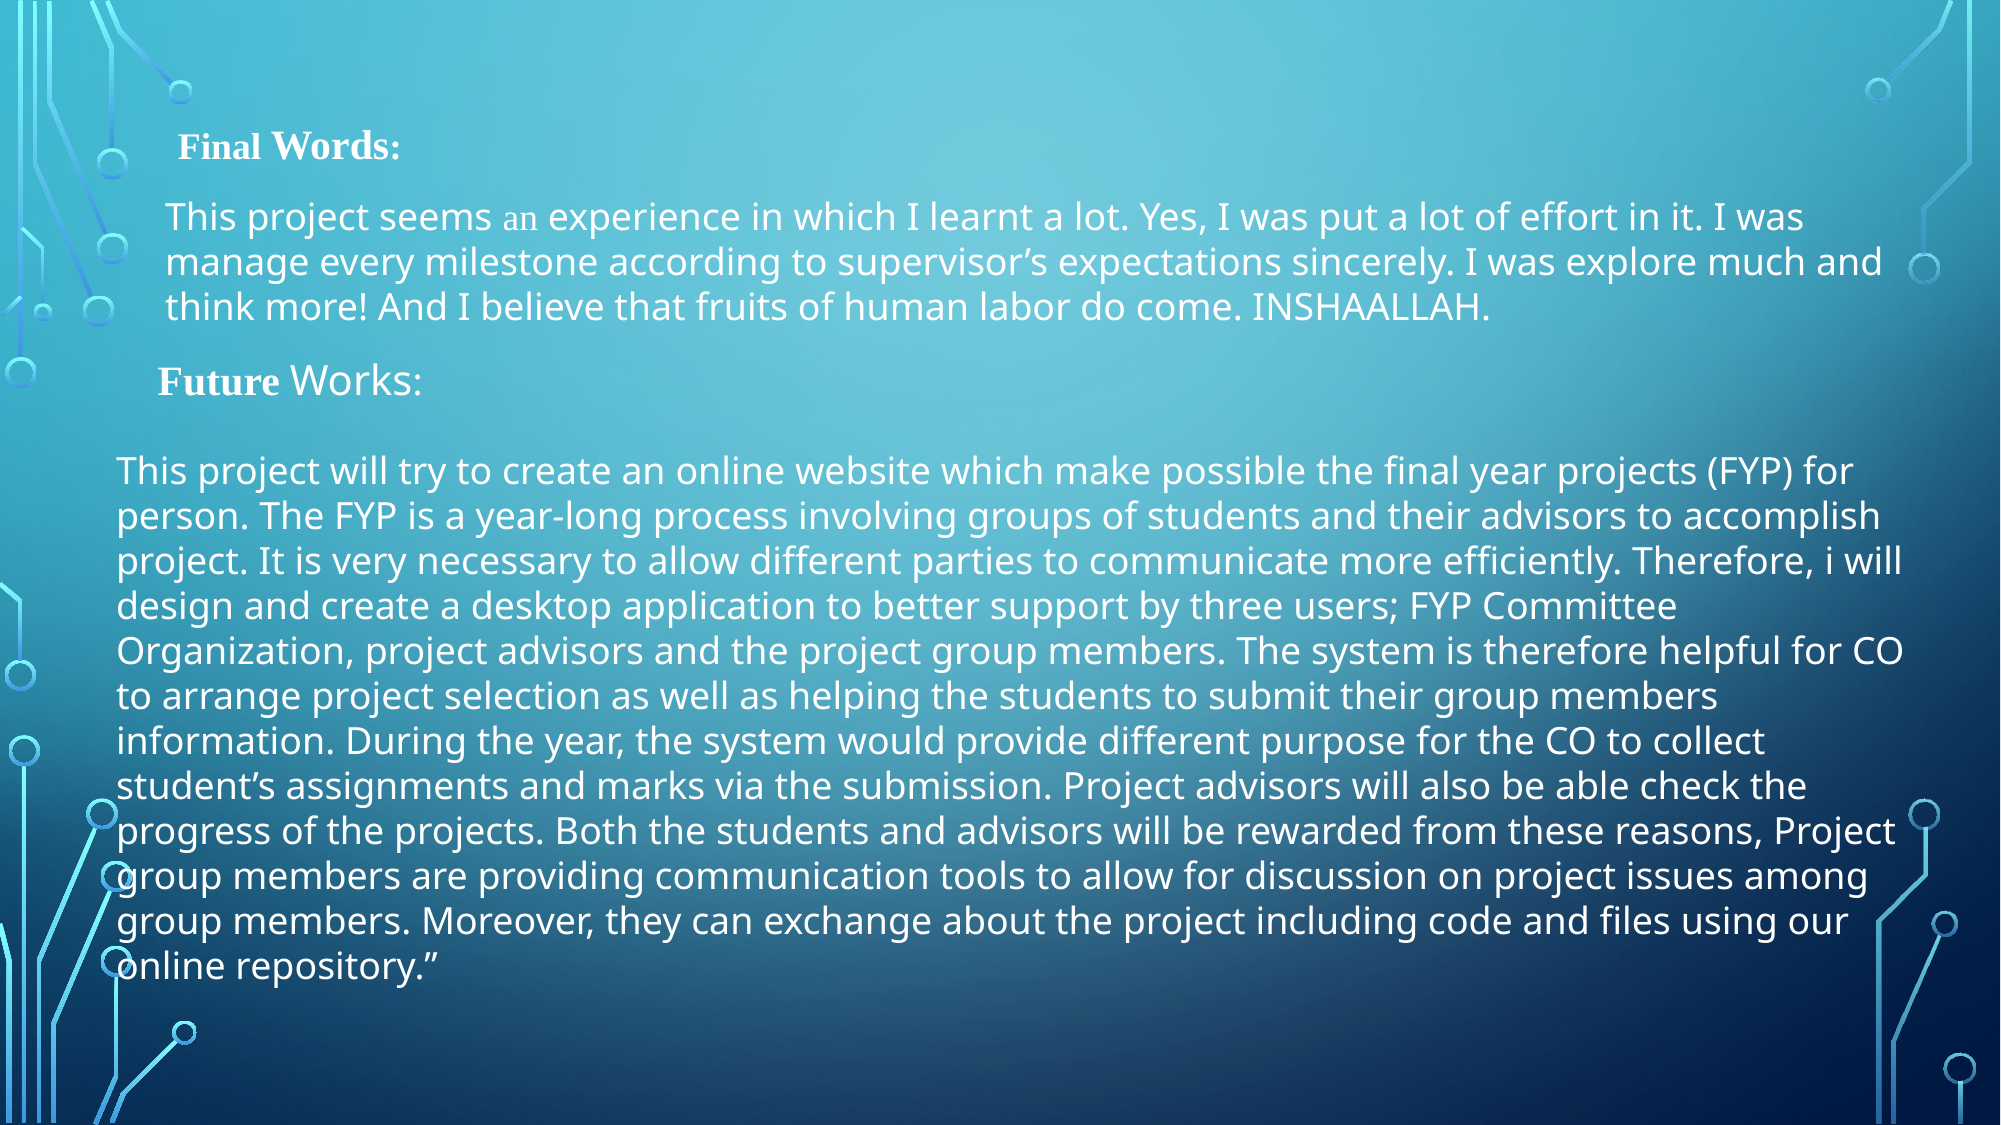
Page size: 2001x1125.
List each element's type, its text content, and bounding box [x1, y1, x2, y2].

text_box Future Works: [142, 346, 438, 411]
text_box This project will try to create an online website which make possible the final year projects (FYP) for person. The FYP is a year-long process involving groups of students and their advisors to accomplish project. It is very necessary to allow different parties to communicate more efficiently. Therefore, i will design and create a desktop application to better support by three users; FYP Committee Organization, project advisors and the project group members. The system is therefore helpful for CO to arrange project selection as well as helping the students to submit their group members information. During the year, the system would provide different purpose for the CO to collect student’s assignments and marks via the submission. Project advisors will also be able check the progress of the projects. Both the students and advisors will be rewarded from these reasons, Project group members are providing communication tools to allow for discussion on project issues among group members. Moreover, they can exchange about the project including code and files using our online repository.” [101, 439, 1936, 995]
text_box Final Words: [163, 110, 417, 176]
text_box This project seems an experience in which I learnt a lot. Yes, I was put a lot of effort in it. I was manage every milestone according to supervisor’s expectations sincerely. I was explore much and think more! And I believe that fruits of human labor do come. INSHAALLAH. [150, 185, 1965, 336]
